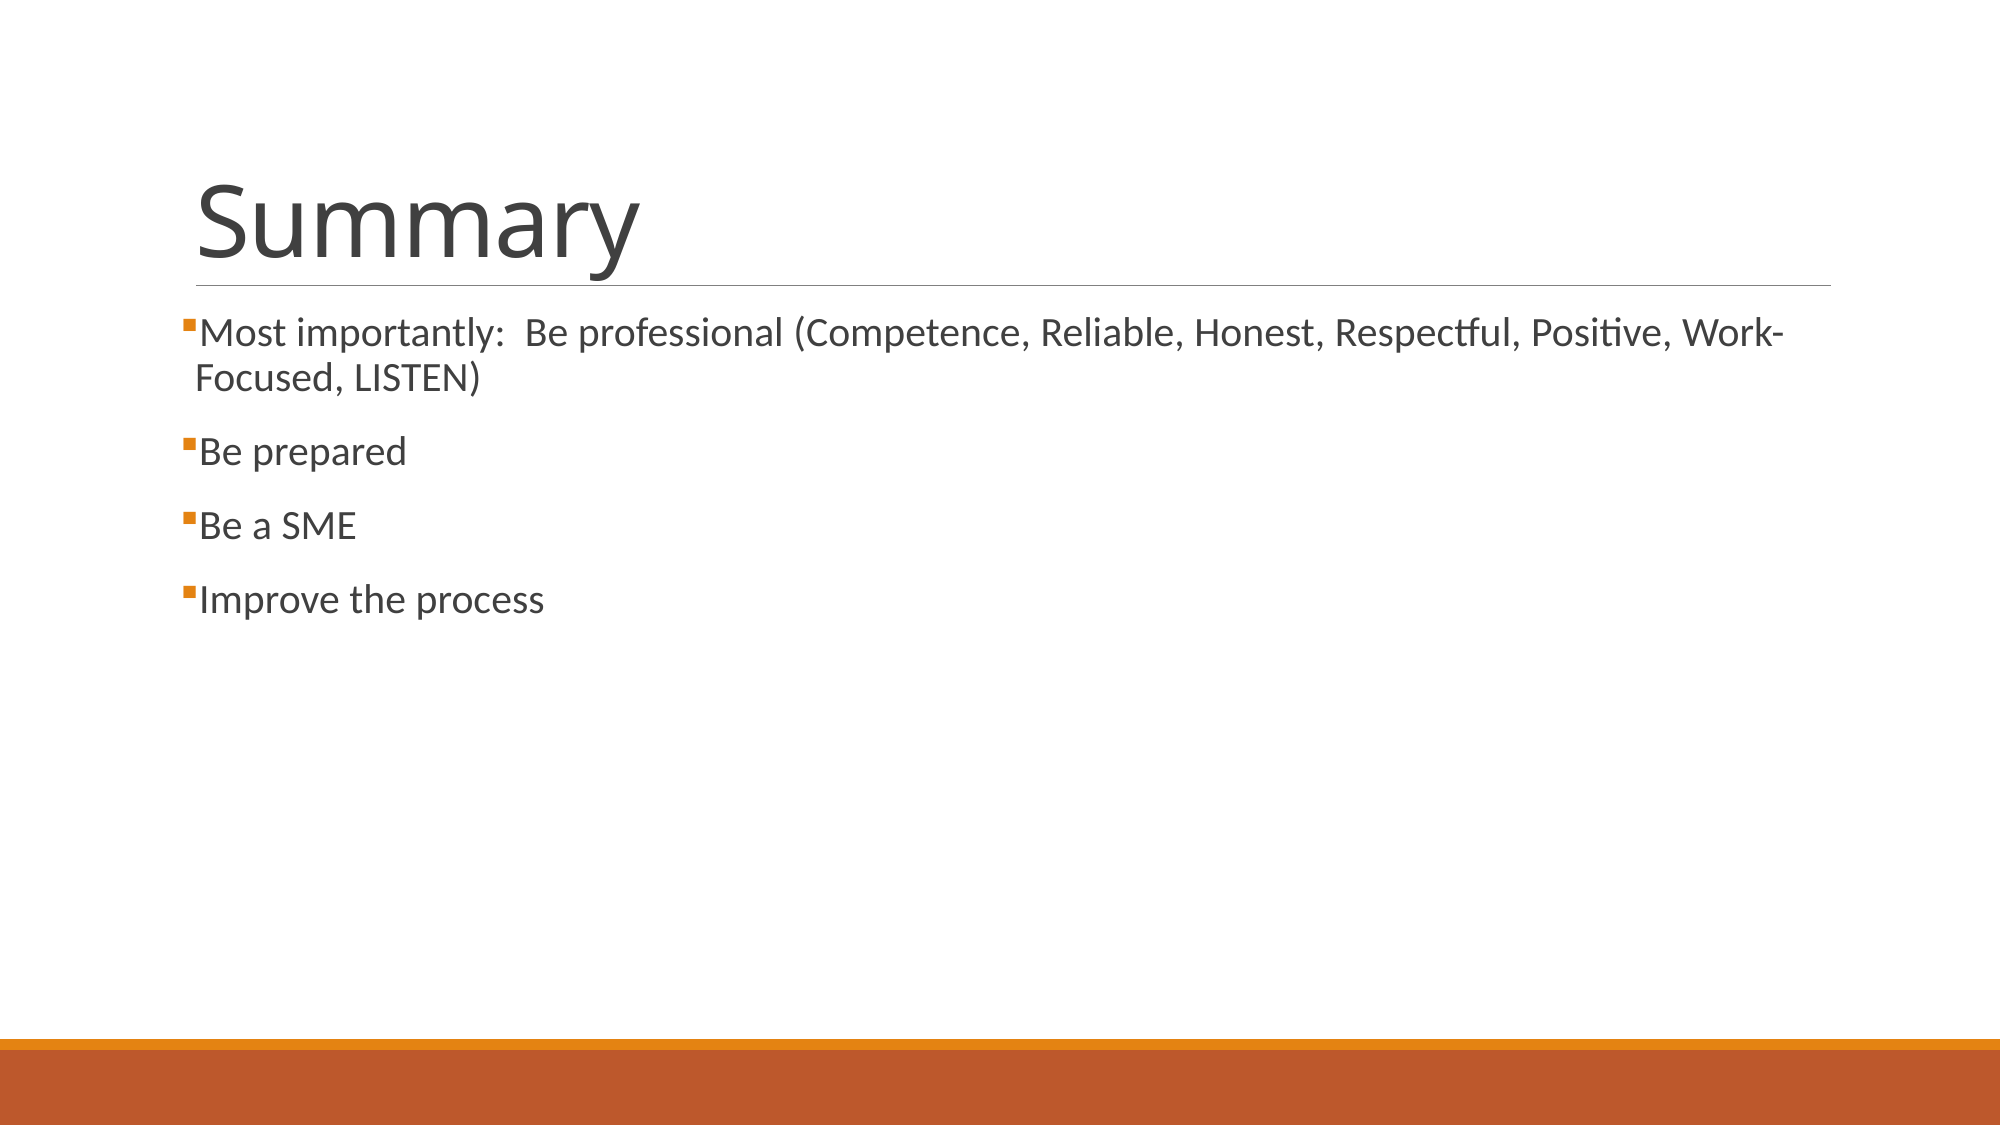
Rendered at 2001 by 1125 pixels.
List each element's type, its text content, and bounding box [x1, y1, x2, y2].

title Summary [180, 47, 1830, 285]
list Most importantly: Be professional (Competence, Reliable, Honest, Respectful, Positive, Work-Focused, LISTEN) Be prepared Be a SME Improve the process [180, 302, 1830, 963]
